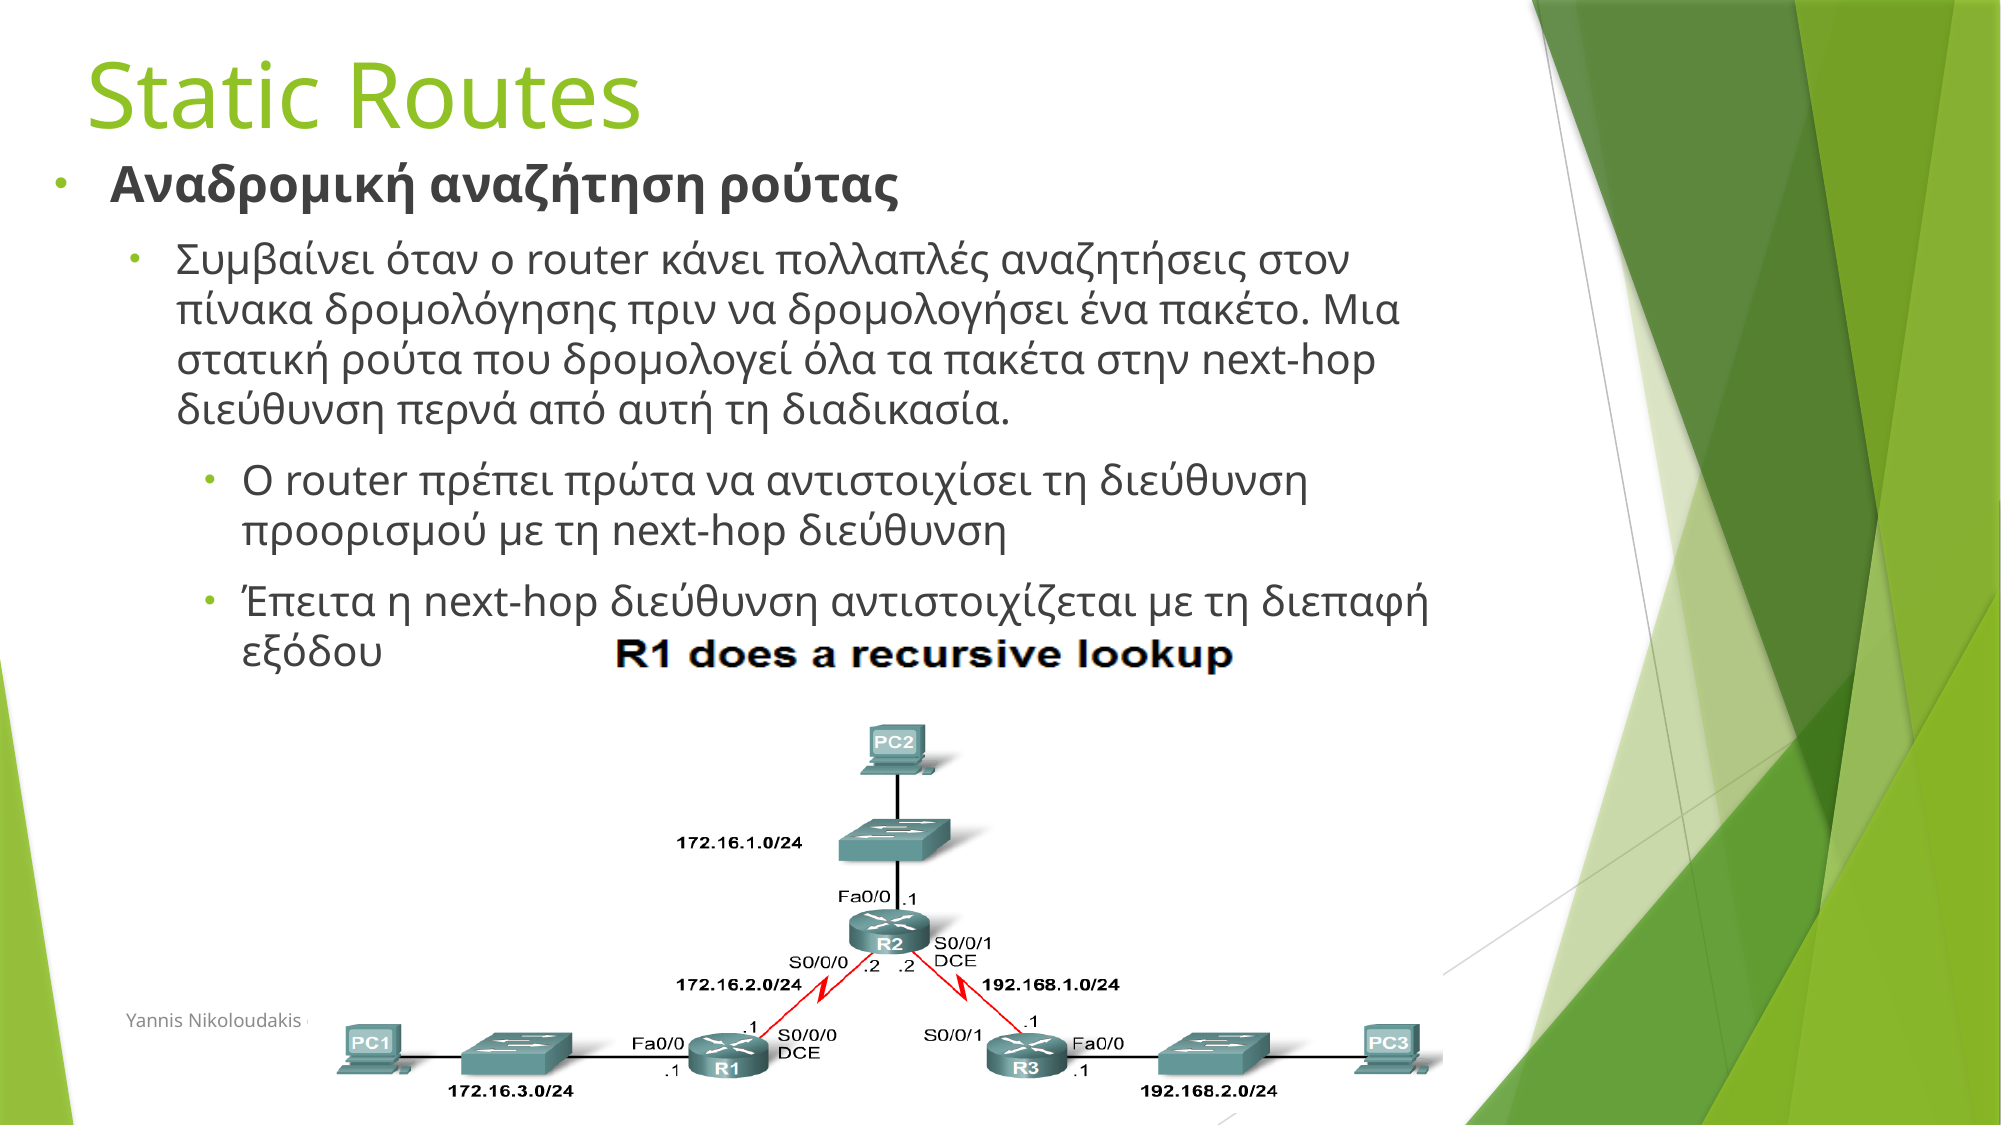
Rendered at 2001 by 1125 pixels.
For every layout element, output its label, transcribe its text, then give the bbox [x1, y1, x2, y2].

title Static Routes [71, 29, 1615, 260]
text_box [307, 627, 1443, 1114]
list Αναδρομική αναζήτηση ρούτας Συμβαίνει όταν ο router κάνει πολλαπλές αναζητήσεις στον πίνακα δρομολόγησης πριν να δρομολογήσει ένα πακέτο. Μια στατική ρούτα που δρομολογεί όλα τα πακέτα στην next-hop διεύθυνση περνά από αυτή τη διαδικασία. Ο router πρέπει πρώτα να αντιστοιχίσει τη διεύθυνση προορισμού με τη next-hop διεύθυνση Έπειτα η next-hop διεύθυνση αντιστοιχίζεται με τη διεπαφή εξόδου [39, 144, 1507, 833]
footer Yannis Nikoloudakis @ Pasiphae Lab 2016 [111, 991, 303, 1051]
